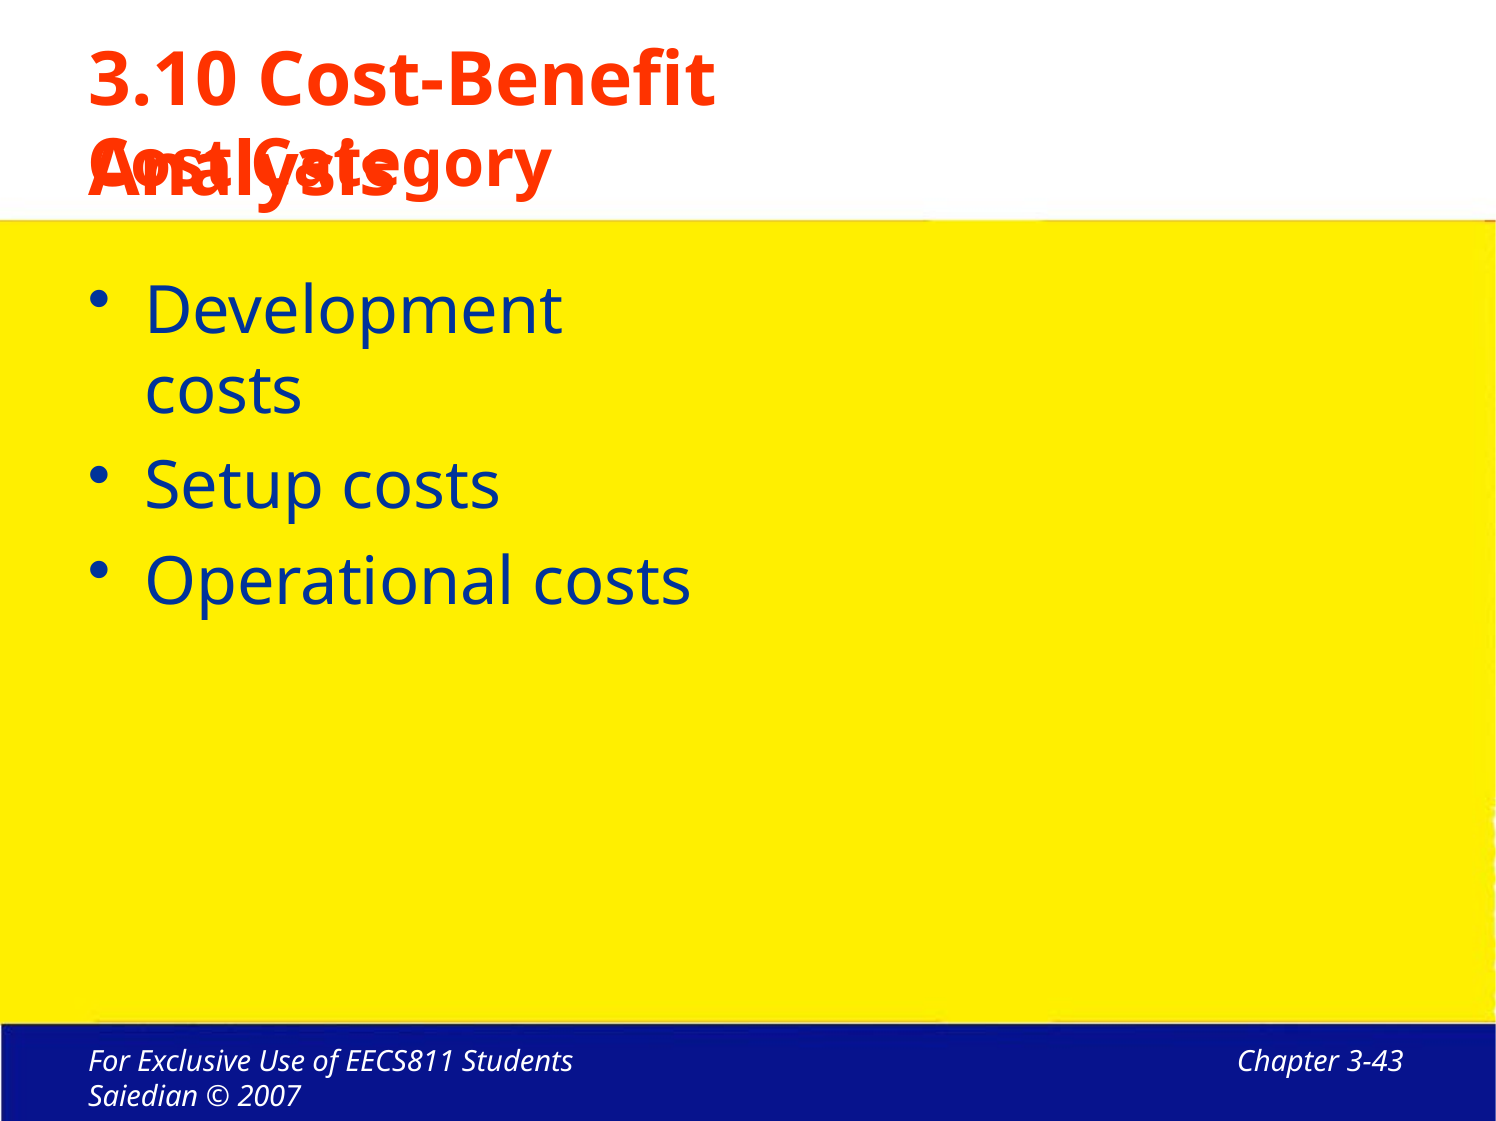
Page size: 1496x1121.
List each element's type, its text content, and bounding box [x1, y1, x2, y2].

picture [0, 197, 1496, 1121]
footer For Exclusive Use of EECS811 Students Saiedian © 2007 [85, 1042, 595, 1121]
slide_number Chapter 3-43 [1234, 1042, 1412, 1121]
text_box Cost Category Development costs Setup costs Operational costs [85, 118, 710, 618]
title 3.10 Cost-Benefit Analysis [85, 28, 1009, 218]
